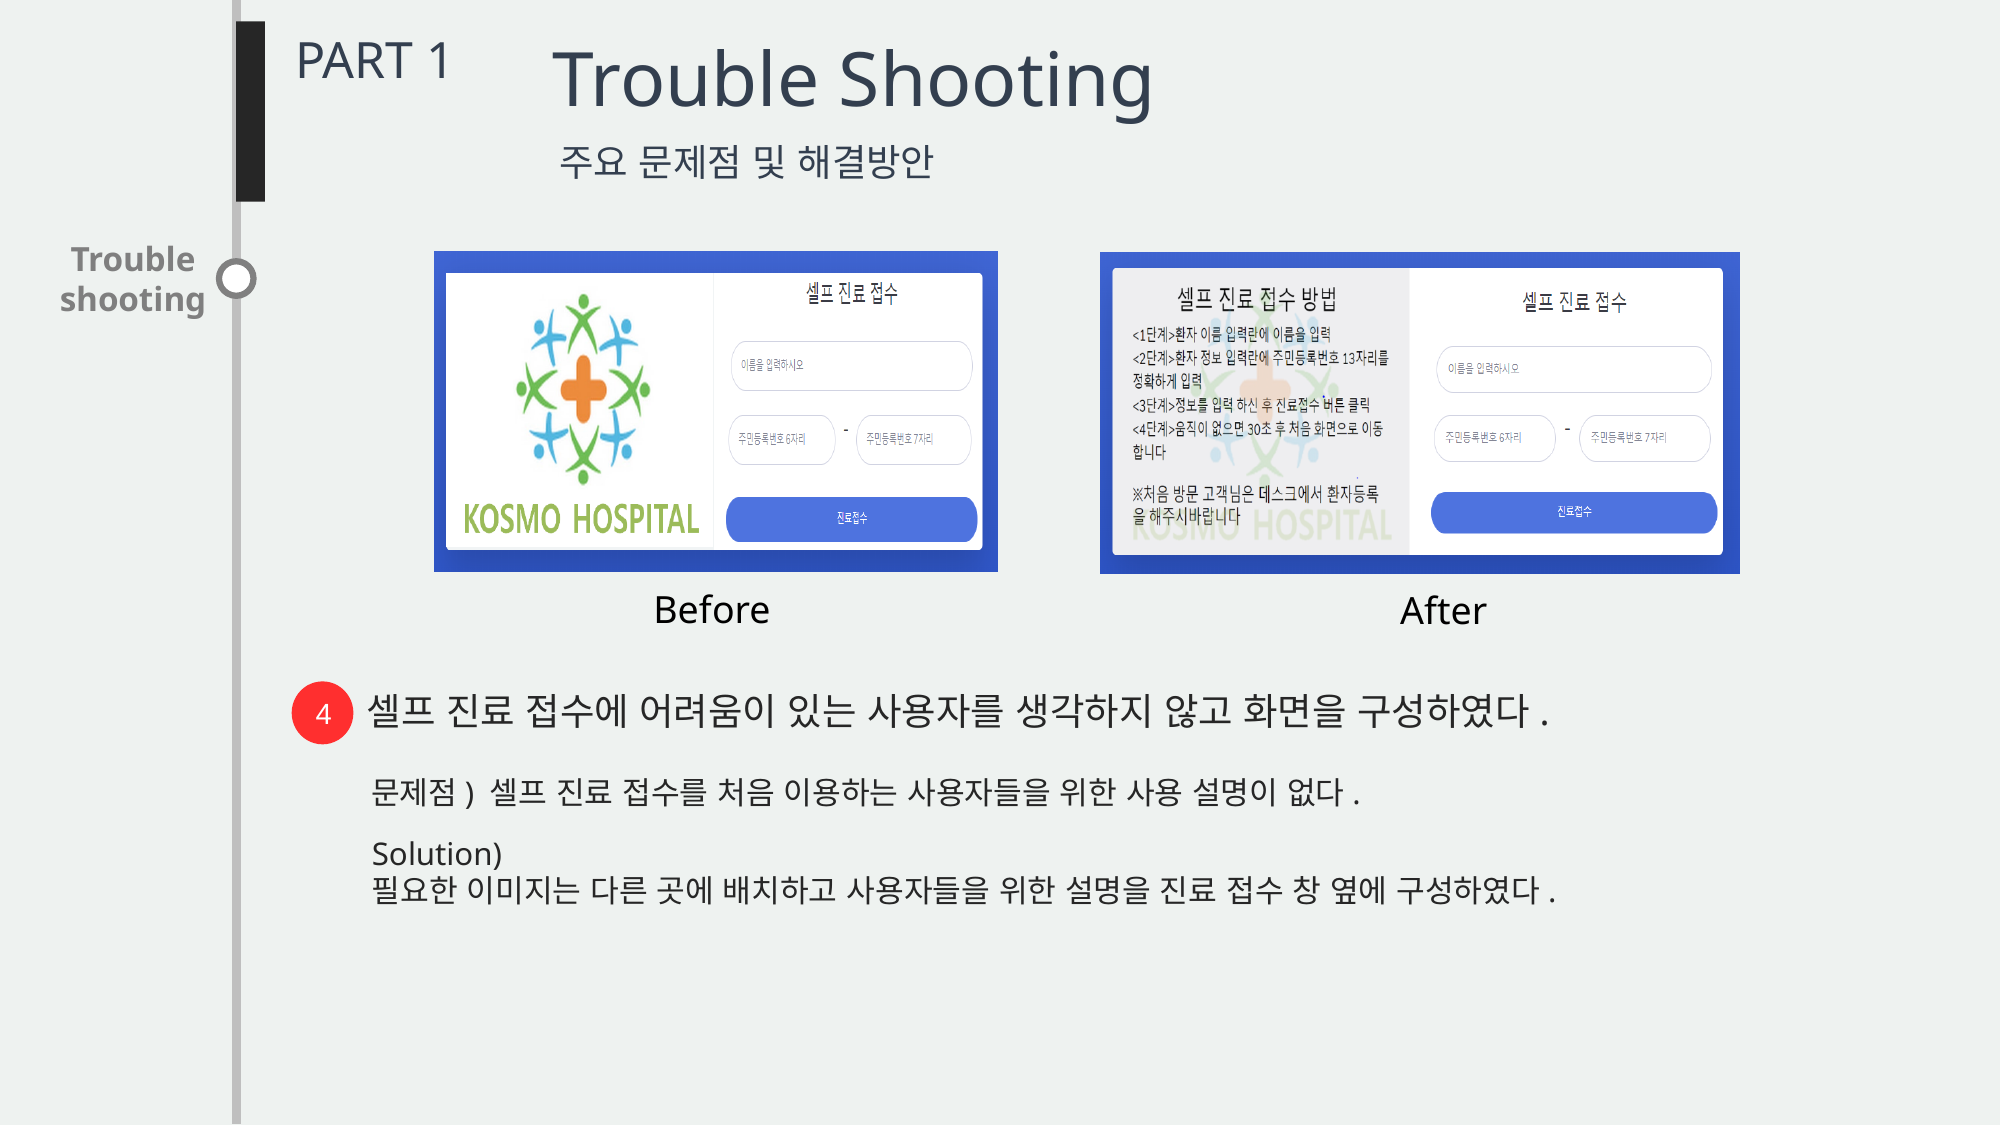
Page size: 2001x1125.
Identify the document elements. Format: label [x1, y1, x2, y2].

picture [1100, 252, 1740, 574]
text_box [434, 251, 998, 572]
text_box [290, 680, 1772, 746]
text_box [357, 826, 1761, 917]
text_box [280, 21, 471, 96]
text_box [544, 131, 1661, 191]
text_box [1385, 579, 1547, 640]
text_box [45, 0, 266, 1124]
text_box [356, 765, 1859, 819]
text_box [638, 578, 800, 638]
text_box [537, 23, 1172, 129]
